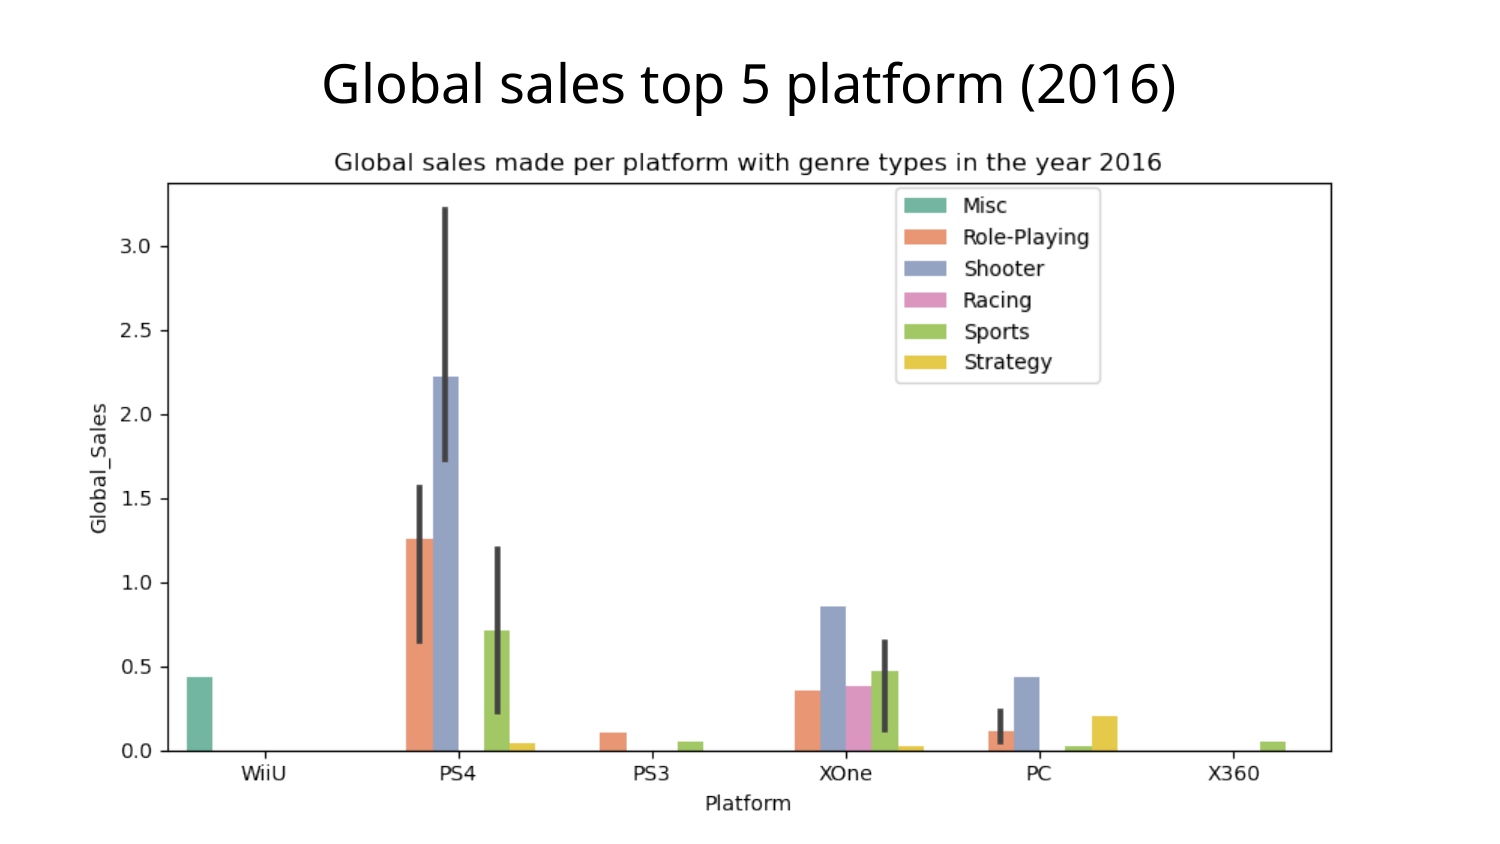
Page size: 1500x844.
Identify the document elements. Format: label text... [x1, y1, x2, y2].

picture [0, 93, 1481, 844]
title Global sales top 5 platform (2016) [75, 48, 1425, 92]
